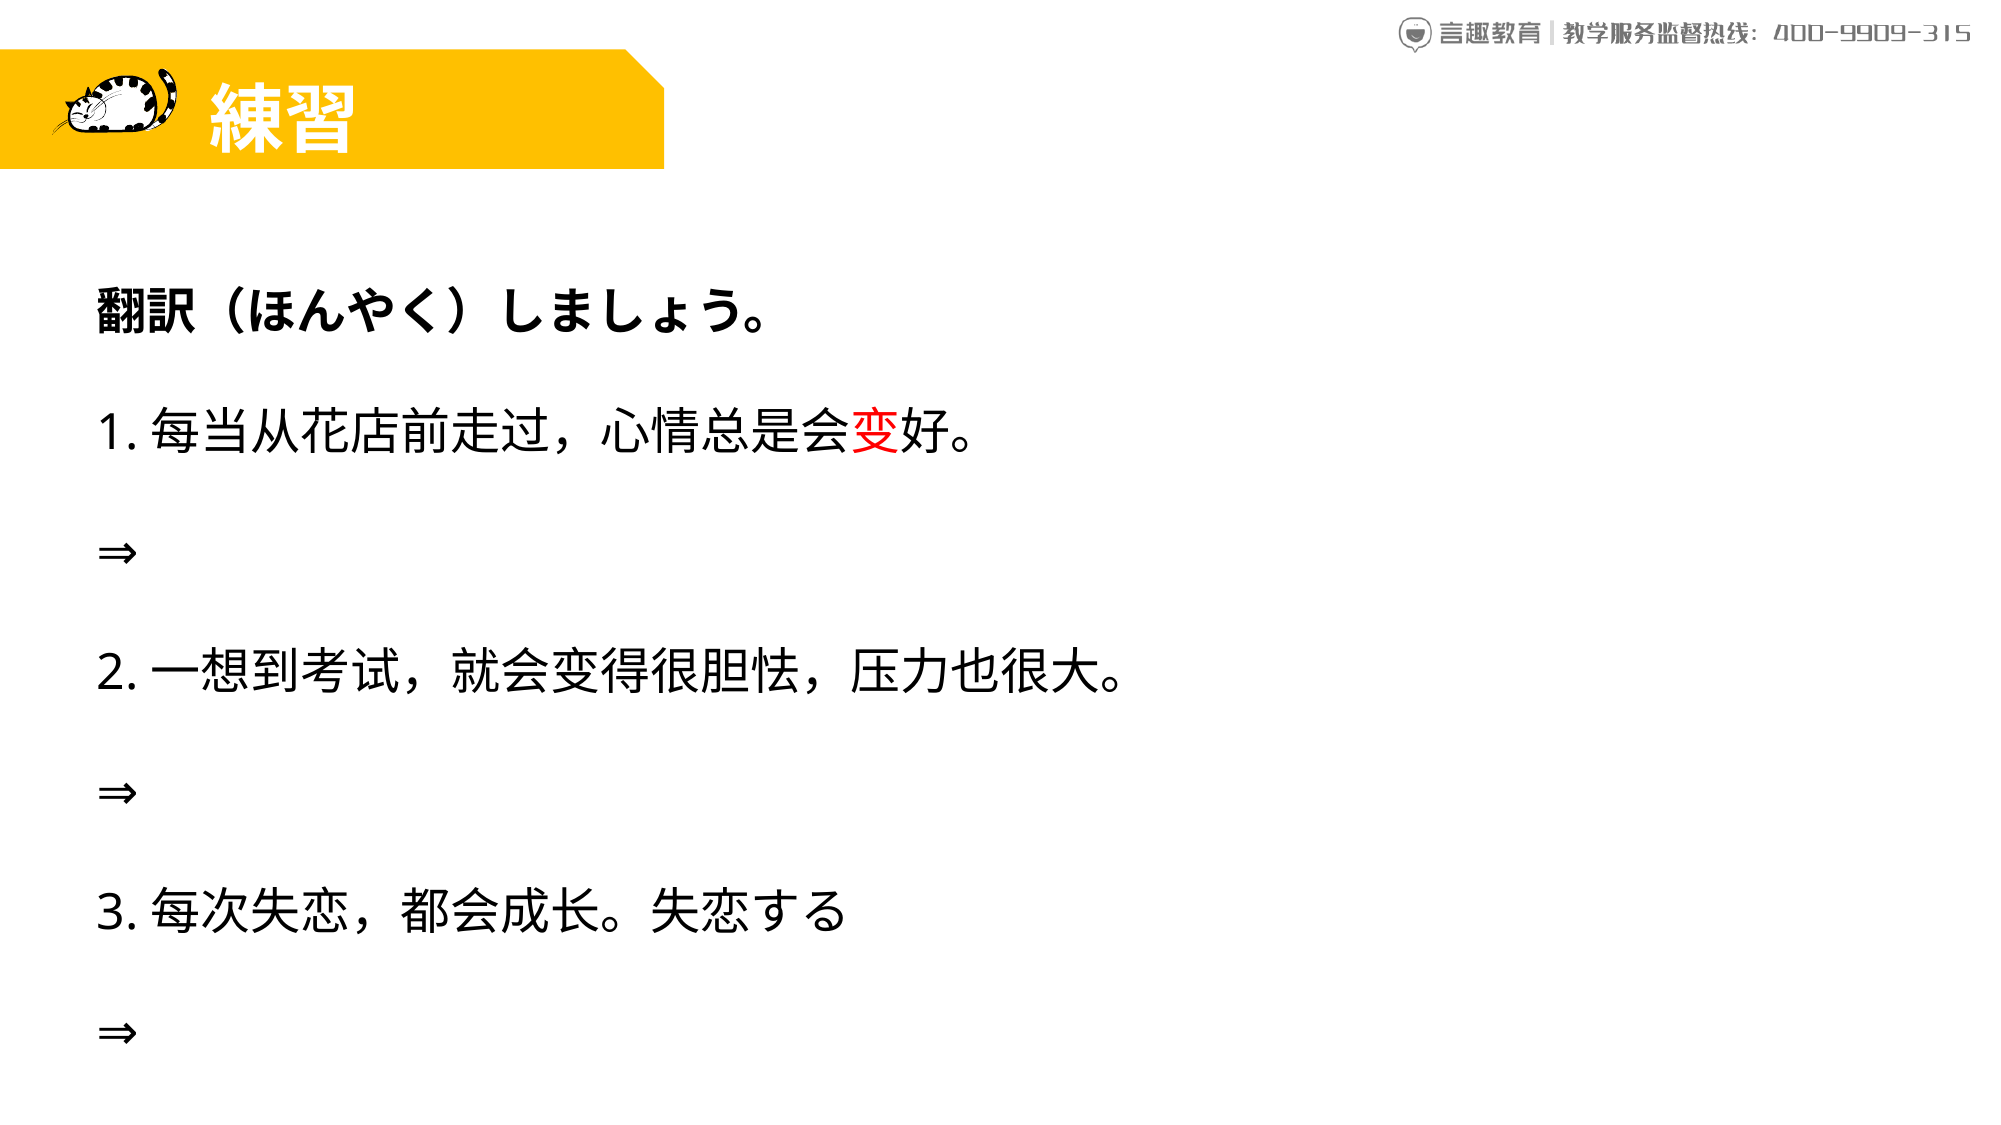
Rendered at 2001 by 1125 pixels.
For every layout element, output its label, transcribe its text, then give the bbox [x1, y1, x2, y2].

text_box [0, 49, 665, 169]
text_box 翻訳（ほんやく）しましょう。 1.每当从花店前走过，心情总是会变好。 ⇒ 2.一想到考试，就会变得很胆怯，压力也很大。 ⇒ 3.每次失恋，都会成长。失恋する ⇒ [81, 212, 1962, 1067]
